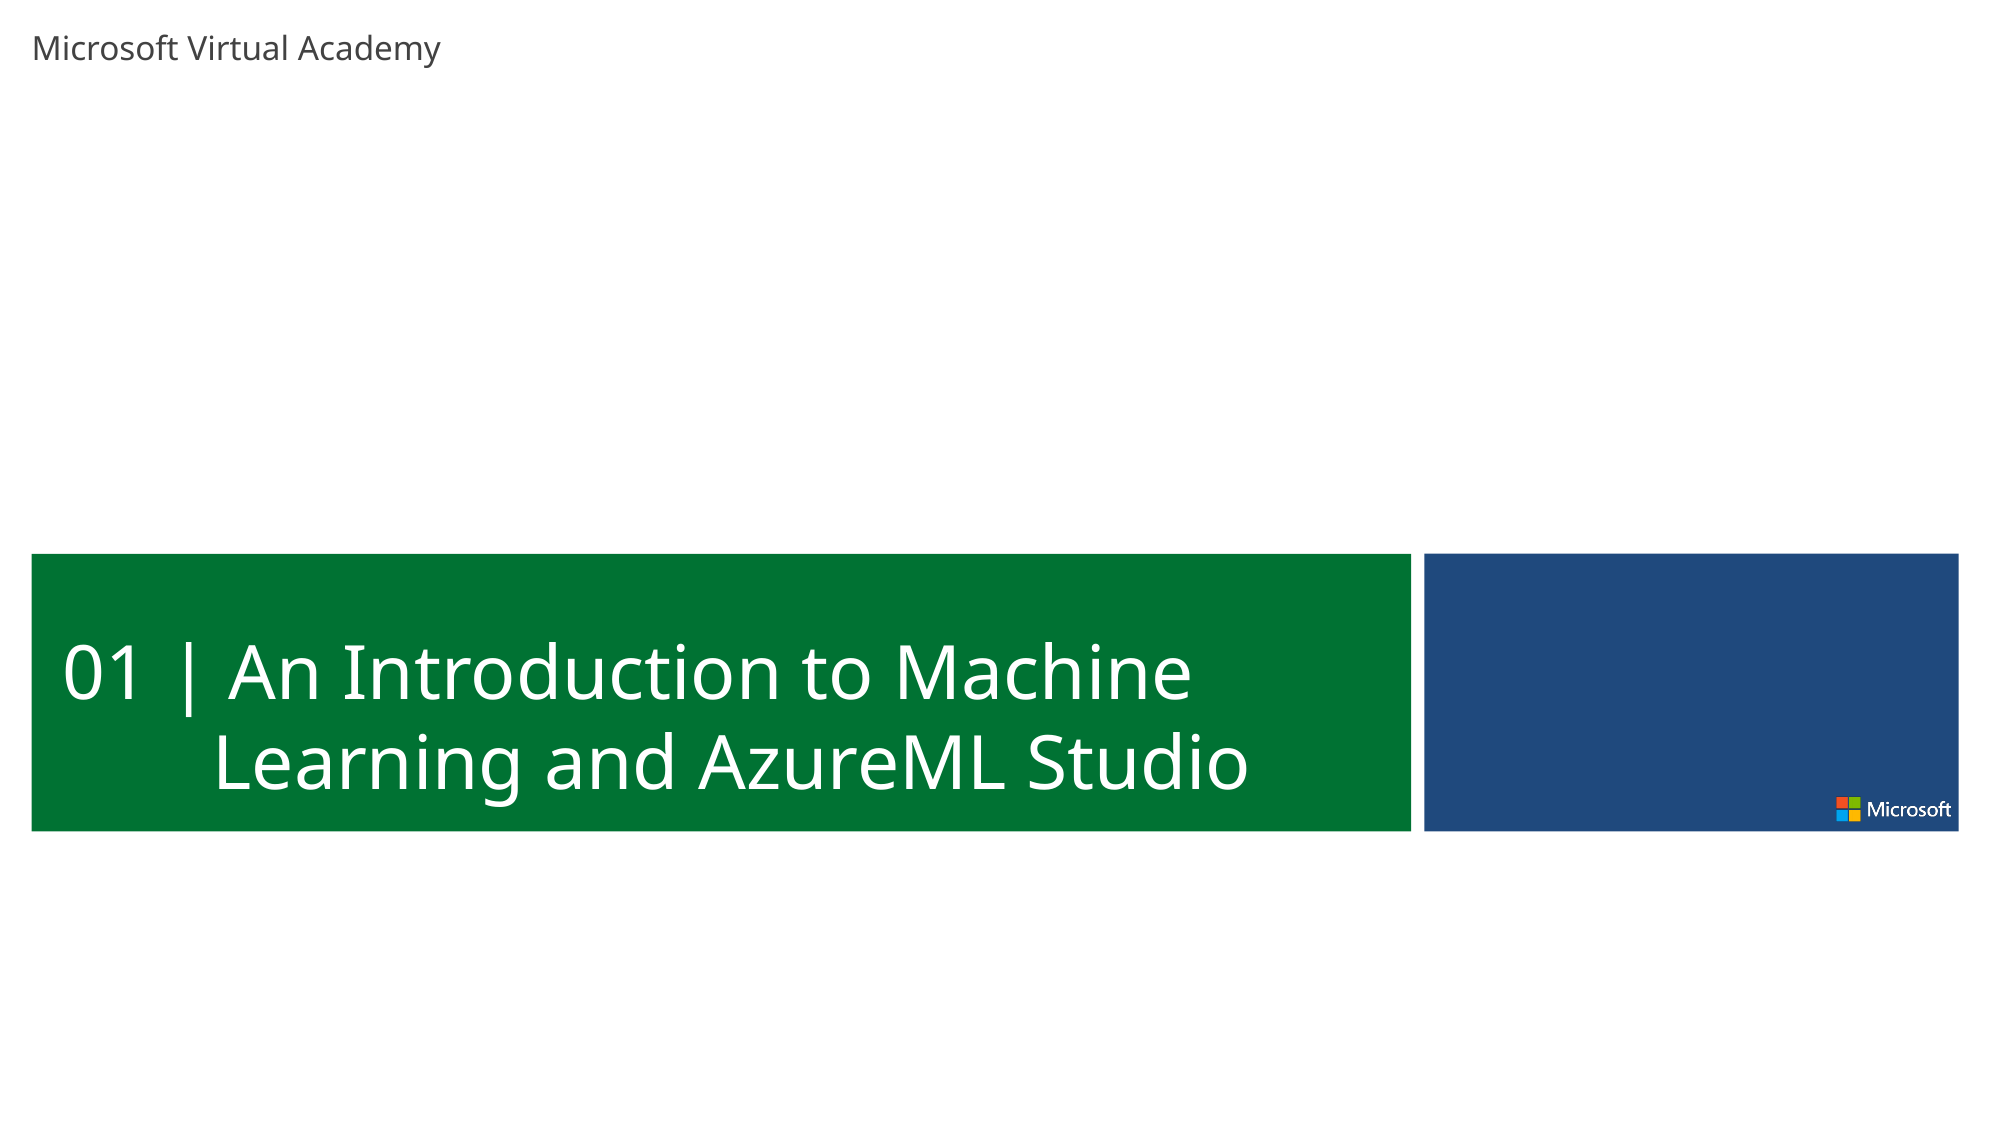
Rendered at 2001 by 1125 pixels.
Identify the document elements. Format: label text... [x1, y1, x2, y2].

picture [1834, 790, 1956, 827]
list 01 | An Introduction to Machine Learning and AzureML Studio [47, 568, 1396, 813]
